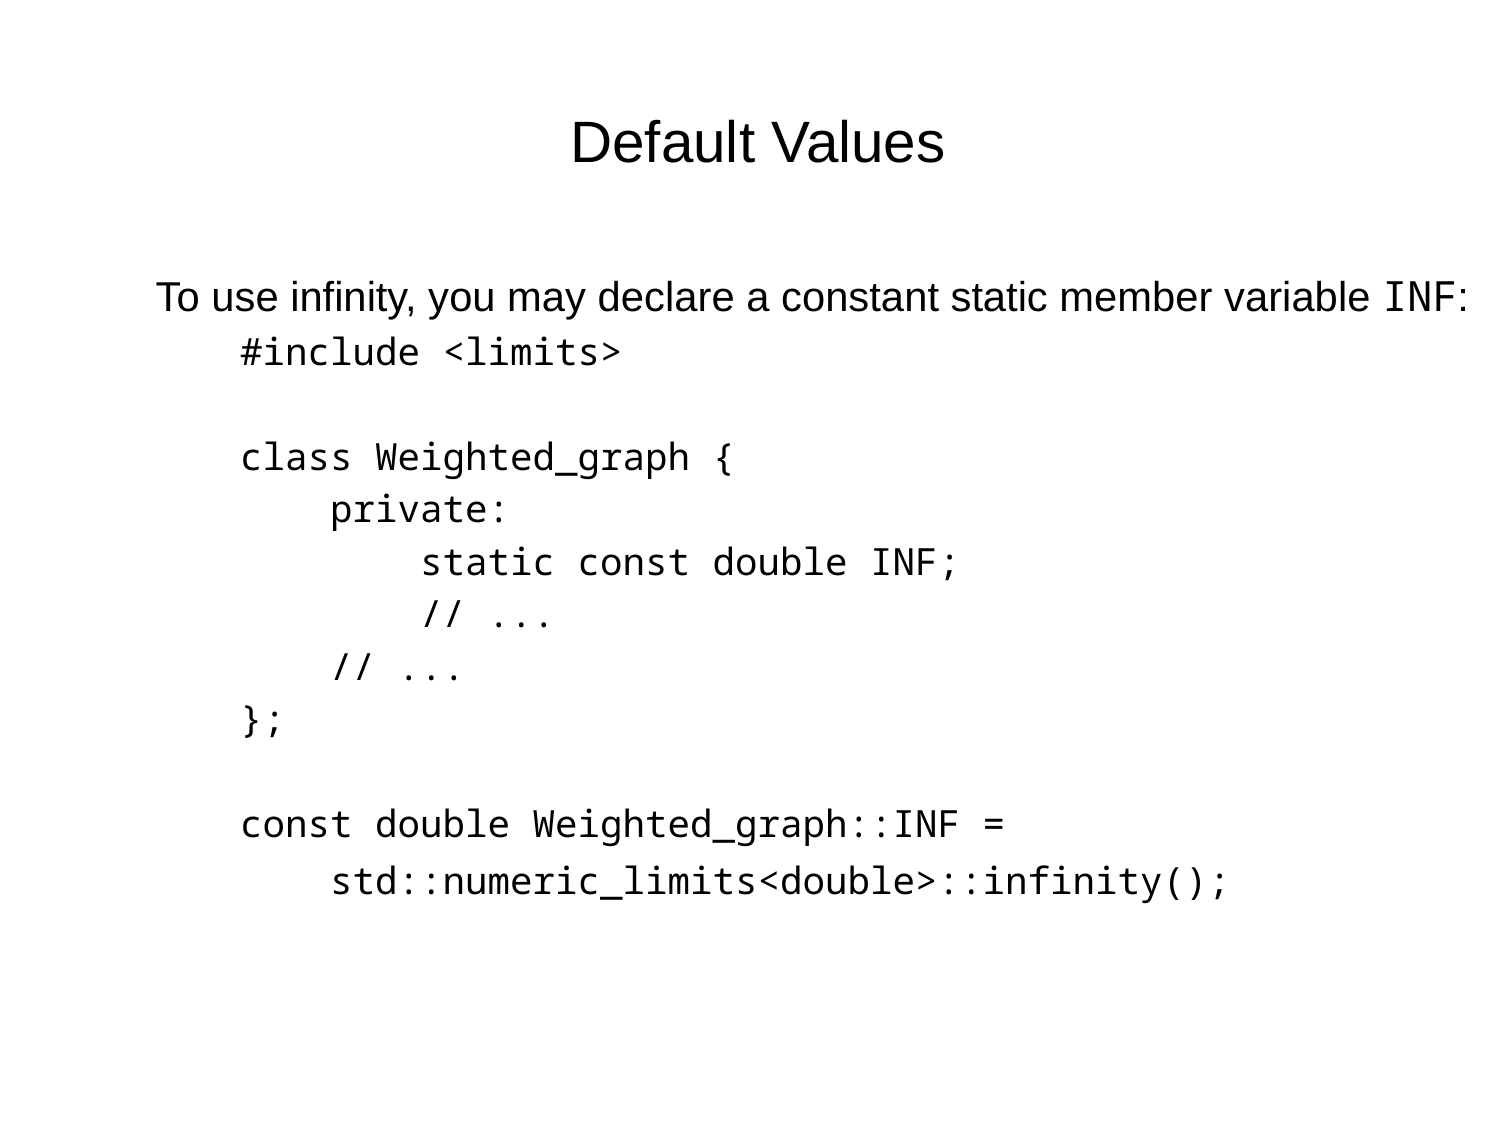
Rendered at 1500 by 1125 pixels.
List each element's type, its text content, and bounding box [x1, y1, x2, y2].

title Default Values [74, 44, 1426, 233]
list To use infinity, you may declare a constant static member variable INF: #include <limits> class Weighted_graph { private: static const double INF; // ... // ... }; const double Weighted_graph::INF = std::numeric_limits<double>::infinity(); [74, 262, 1500, 1006]
